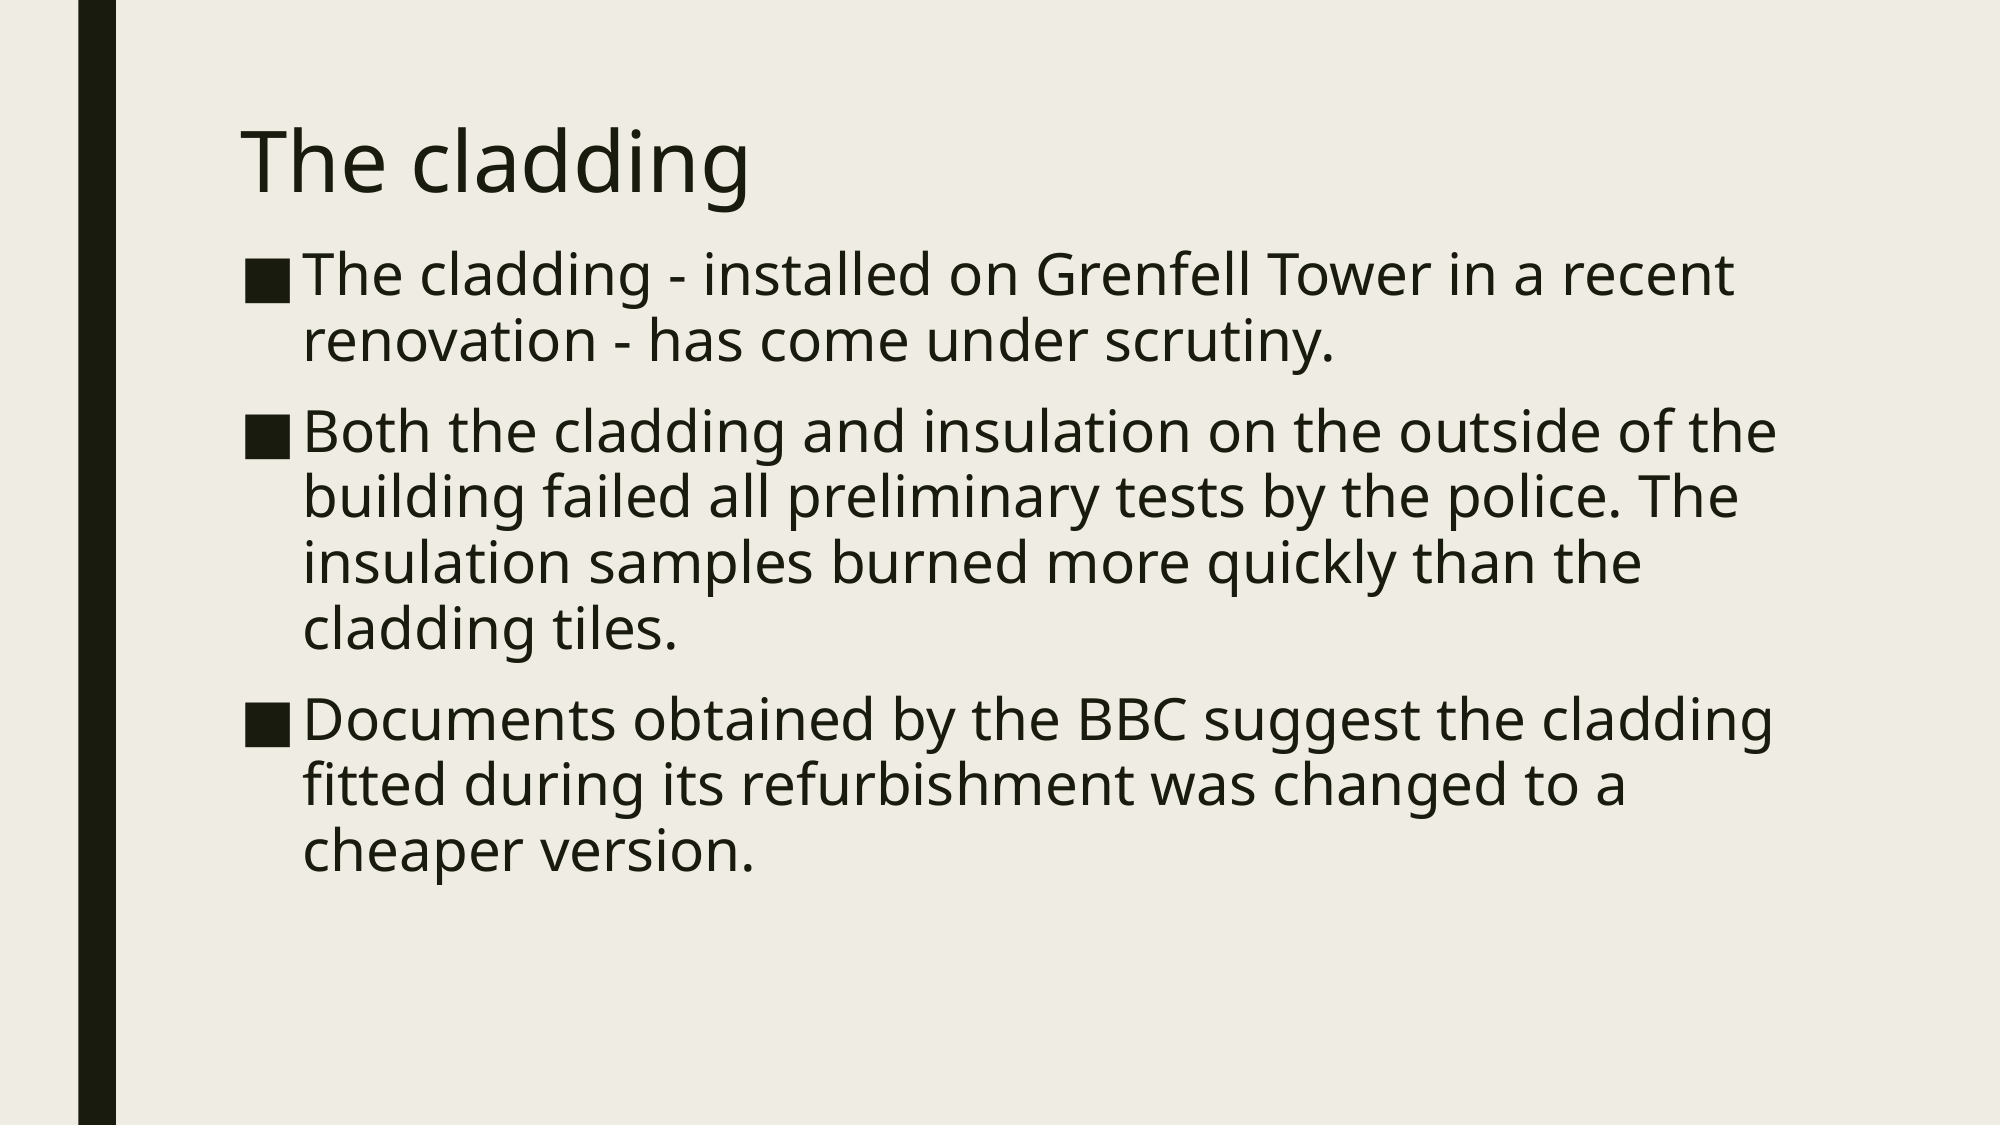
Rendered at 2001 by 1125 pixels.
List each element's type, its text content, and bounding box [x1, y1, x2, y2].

title The cladding [225, 112, 1800, 220]
list The cladding - installed on Grenfell Tower in a recent renovation - has come under scrutiny. Both the cladding and insulation on the outside of the building failed all preliminary tests by the police. The insulation samples burned more quickly than the cladding tiles. Documents obtained by the BBC suggest the cladding fitted during its refurbishment was changed to a cheaper version. [225, 235, 1800, 963]
